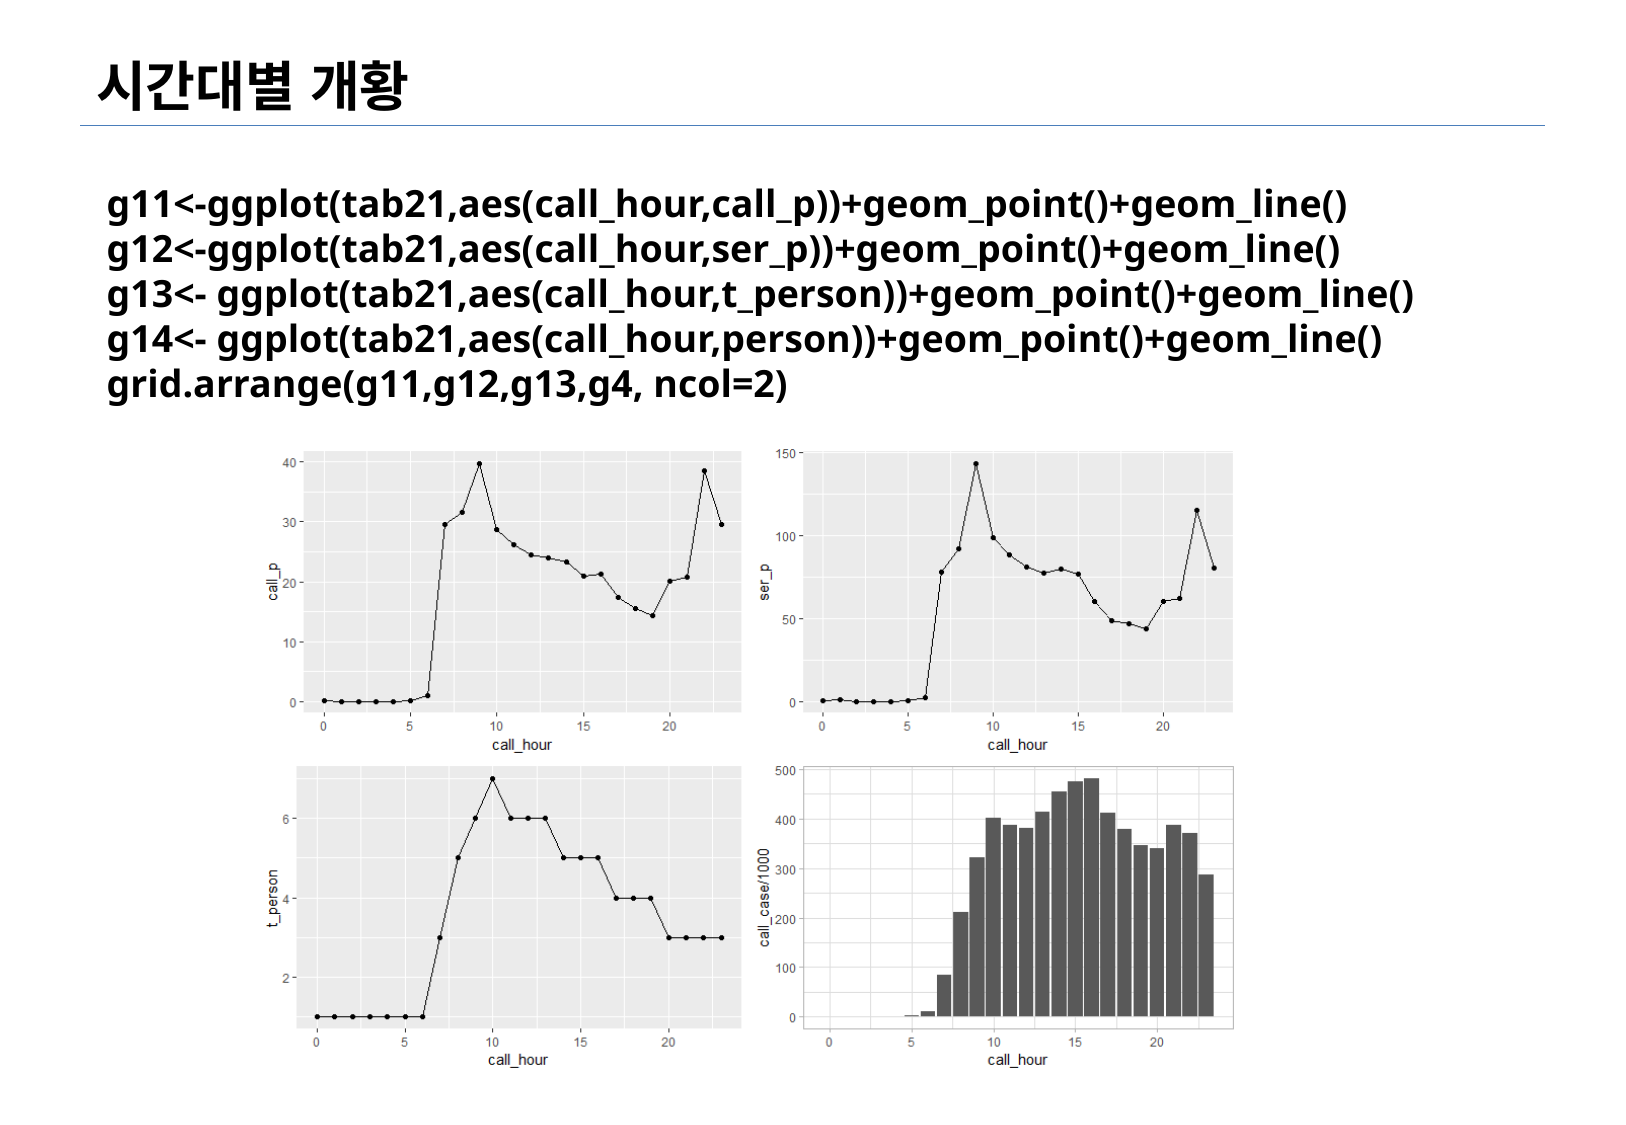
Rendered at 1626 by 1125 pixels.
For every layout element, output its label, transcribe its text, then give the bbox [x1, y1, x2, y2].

text_box g11<-ggplot(tab21,aes(call_hour,call_p))+geom_point()+geom_line() g12<-ggplot(tab21,aes(call_hour,ser_p))+geom_point()+geom_line() g13<- ggplot(tab21,aes(call_hour,t_person))+geom_point()+geom_line() g14<- ggplot(tab21,aes(call_hour,person))+geom_point()+geom_line() grid.arrange(g11,g12,g13,g4, ncol=2) [91, 172, 1463, 413]
title 시간대별 개황 [81, 45, 1544, 126]
picture [256, 444, 1241, 1076]
